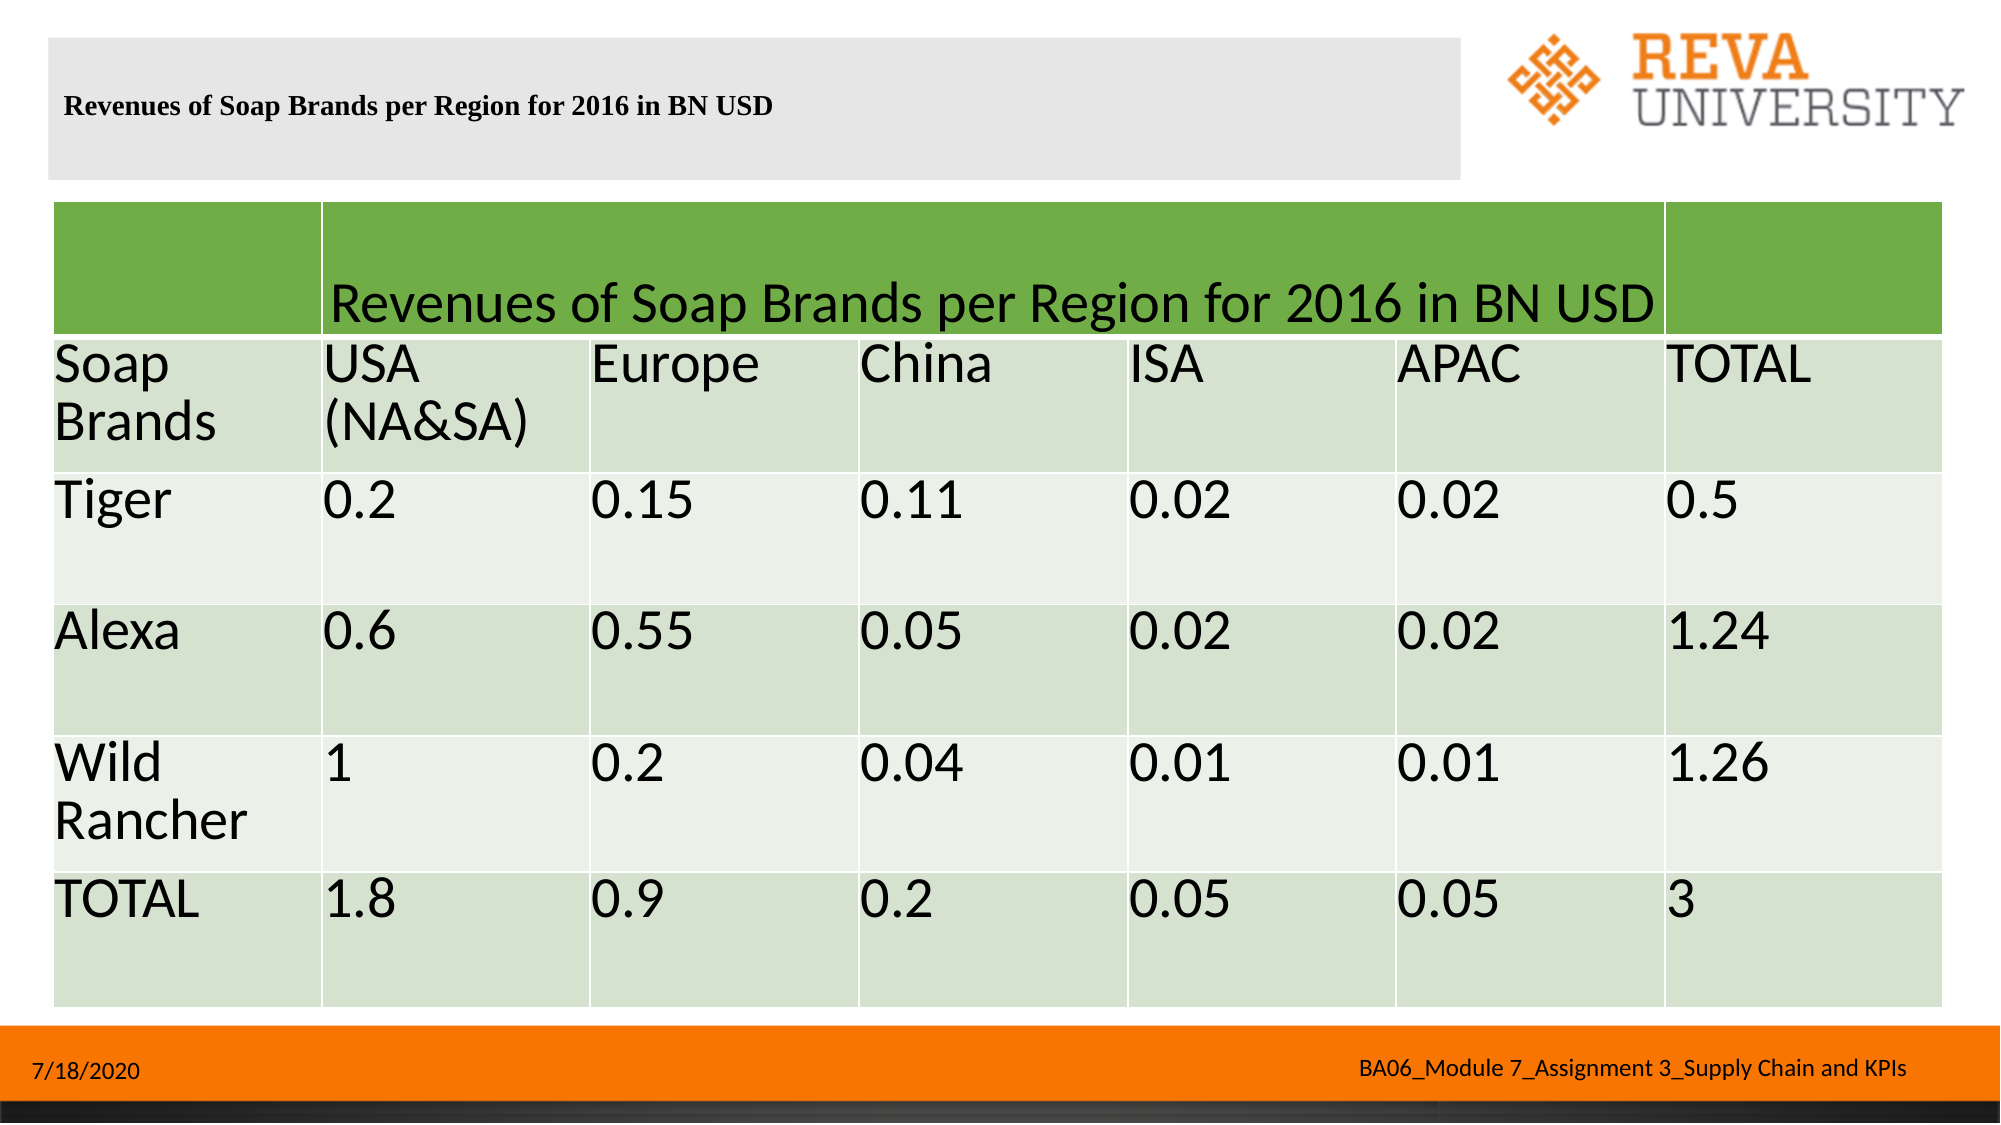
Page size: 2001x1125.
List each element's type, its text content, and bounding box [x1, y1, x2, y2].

table_cell Wild Rancher [54, 737, 321, 871]
table_cell USA (NA&SA) [323, 340, 589, 472]
table_cell China [860, 340, 1127, 472]
table_cell 0.5 [1666, 474, 1942, 604]
table_cell 0.05 [1397, 873, 1664, 1007]
table_cell 0.04 [860, 737, 1127, 871]
table_cell 1.24 [1666, 605, 1942, 735]
table_cell 0.55 [591, 605, 858, 735]
table_cell 0.05 [860, 605, 1127, 735]
table_cell TOTAL [1666, 340, 1942, 472]
table_cell 0.02 [1129, 474, 1395, 604]
table_header [1666, 202, 1942, 334]
table_cell Alexa [54, 605, 321, 735]
table_cell TOTAL [54, 873, 321, 1007]
table_header [54, 202, 321, 334]
table_cell 0.11 [860, 474, 1127, 604]
table_cell 0.2 [591, 737, 858, 871]
table_cell 0.02 [1397, 605, 1664, 735]
table_cell Tiger [54, 474, 321, 604]
table_cell 0.05 [1129, 873, 1395, 1007]
table_cell 0.2 [323, 474, 589, 604]
table_cell 0.9 [591, 873, 858, 1007]
picture [0, 1013, 2000, 1123]
table_cell 0.2 [860, 873, 1127, 1007]
table_cell 0.15 [591, 474, 858, 604]
table_header Revenues of Soap Brands per Region for 2016 in BN USD [323, 202, 1664, 334]
table_cell 0.01 [1397, 737, 1664, 871]
table_cell ISA [1129, 340, 1395, 472]
picture [1507, 15, 1988, 144]
table_cell 0.02 [1129, 605, 1395, 735]
table_cell 1.26 [1666, 737, 1942, 871]
table_cell 0.01 [1129, 737, 1395, 871]
table_cell Soap Brands [54, 340, 321, 472]
table_cell 3 [1666, 873, 1942, 1007]
footer BA06_Module 7_Assignment 3_Supply Chain and KPIs [1296, 1036, 1972, 1097]
table_cell 0.6 [323, 605, 589, 735]
title Revenues of Soap Brands per Region for 2016 in BN USD [48, 37, 1461, 180]
table_cell Europe [591, 340, 858, 472]
table_cell APAC [1397, 340, 1664, 472]
table_cell 1 [323, 737, 589, 871]
table_cell 0.02 [1397, 474, 1664, 604]
table_cell 1.8 [323, 873, 589, 1007]
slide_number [16, 1039, 467, 1100]
